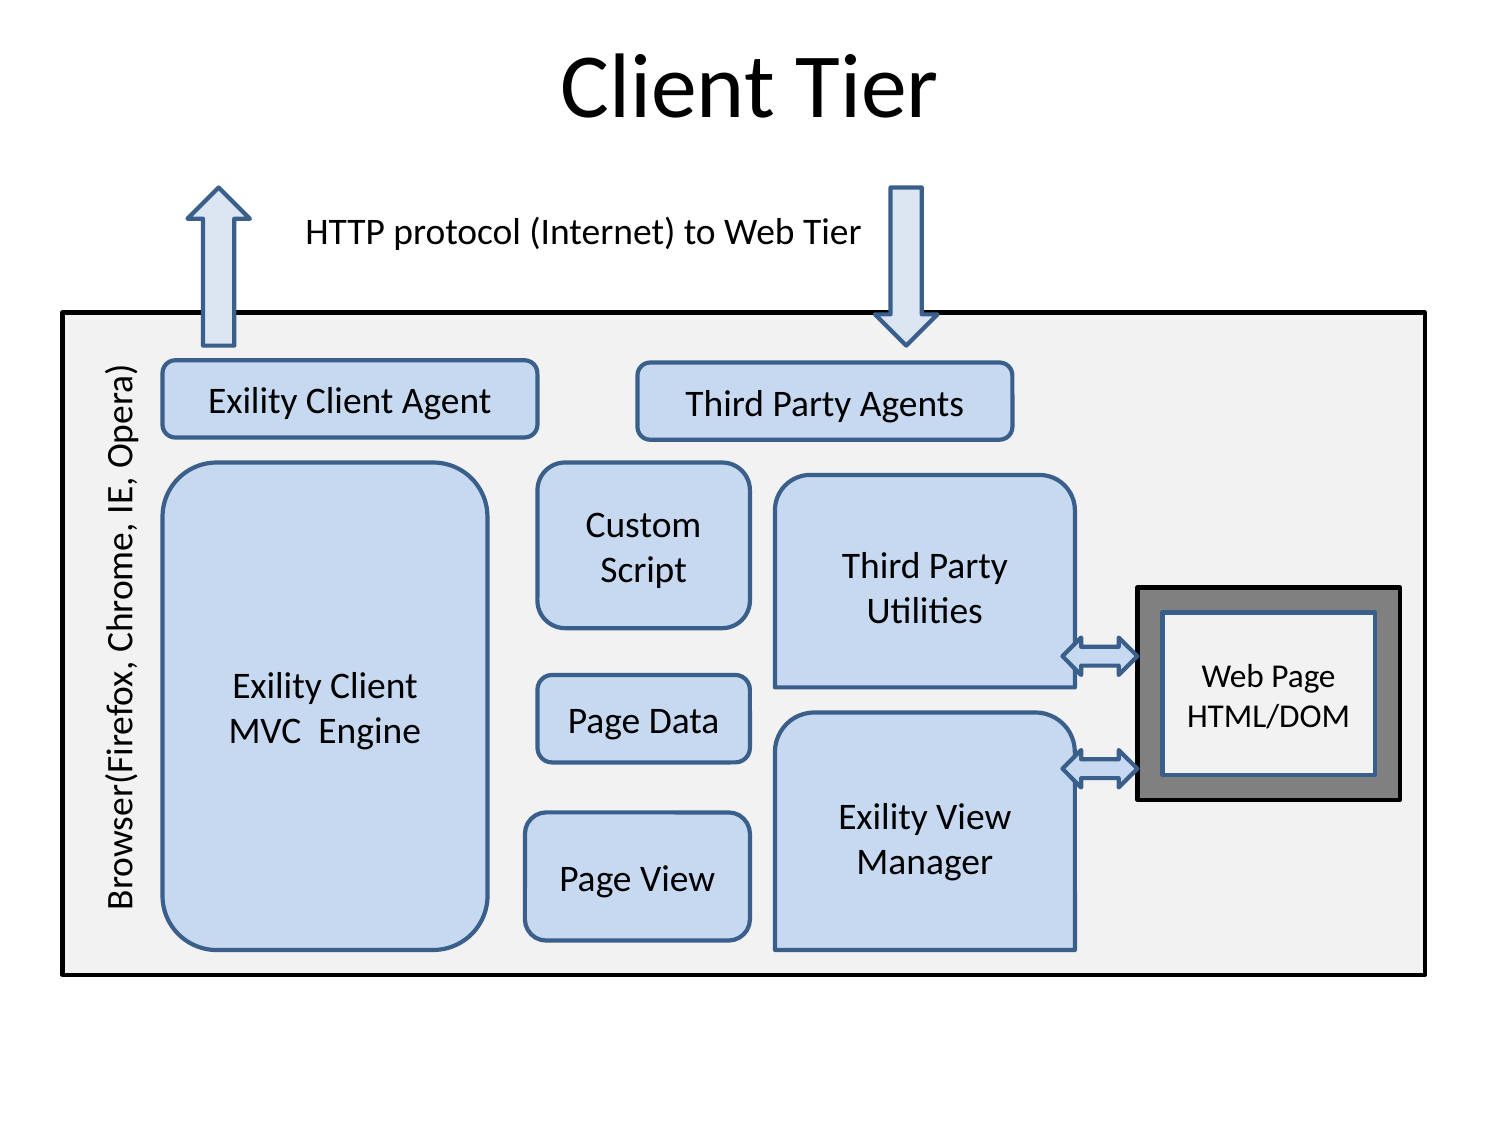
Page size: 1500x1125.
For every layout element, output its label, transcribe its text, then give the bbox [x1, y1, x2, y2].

text_box Exility Client Agent [160, 358, 540, 440]
text_box [1085, 776, 1402, 890]
text_box Third Party Utilities [772, 472, 1078, 690]
text_box [1135, 585, 1402, 802]
text_box [185, 185, 252, 348]
text_box Exility Client MVC Engine [160, 460, 490, 953]
text_box [1121, 748, 1135, 762]
text_box Browser(Firefox, Chrome, IE, Opera) [87, 312, 148, 925]
text_box Page Data [535, 672, 753, 765]
title Client Tier [75, 0, 1425, 175]
text_box [873, 185, 940, 348]
text_box Page View [522, 810, 753, 943]
text_box HTTP protocol (Internet) to Web Tier [290, 199, 878, 260]
text_box Exility View Manager [772, 710, 1078, 953]
text_box Web Page HTML/DOM [1160, 610, 1377, 777]
text_box [1060, 748, 1140, 790]
text_box [1085, 748, 1117, 757]
text_box [60, 310, 1427, 977]
text_box [1060, 635, 1140, 677]
text_box Third Party Agents [635, 360, 1015, 442]
text_box Custom Script [535, 460, 753, 631]
